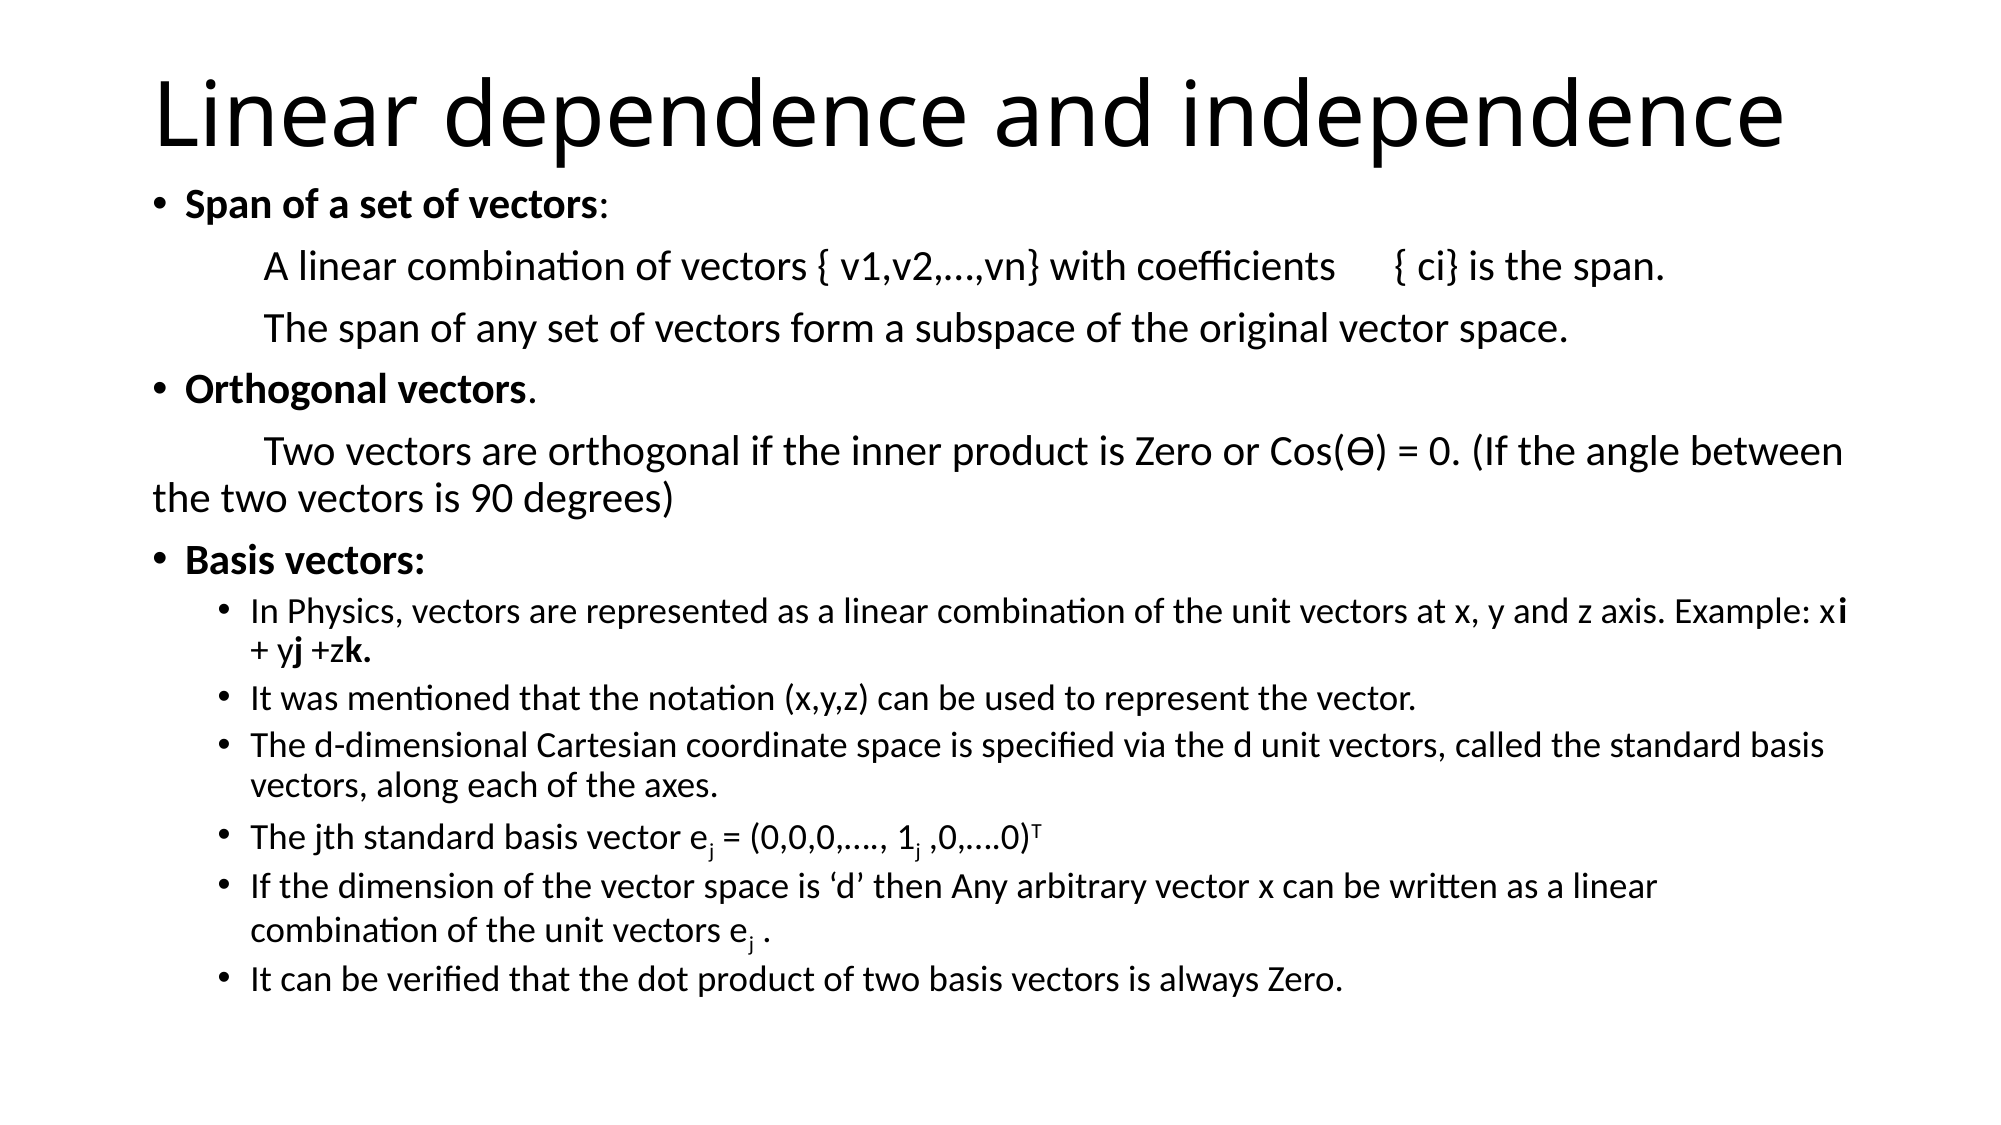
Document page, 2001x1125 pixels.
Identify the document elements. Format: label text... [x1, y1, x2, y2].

list Span of a set of vectors: A linear combination of vectors { v1,v2,…,vn} with coefficients { ci} is the span. The span of any set of vectors form a subspace of the original vector space. Orthogonal vectors. Two vectors are orthogonal if the inner product is Zero or Cos(ϴ) = 0. (If the angle between the two vectors is 90 degrees) Basis vectors: In Physics, vectors are represented as a linear combination of the unit vectors at x, y and z axis. Example: xi + yj +zk. It was mentioned that the notation (x,y,z) can be used to represent the vector. The d-dimensional Cartesian coordinate space is specified via the d unit vectors, called the standard basis vectors, along each of the axes. The jth standard basis vector ej = (0,0,0,…., 1j ,0,….0)T If the dimension of the vector space is ‘d’ then Any arbitrary vector x can be written as a linear combination of the unit vectors ej . It can be verified that the dot product of two basis vectors is always Zero. [137, 173, 1863, 1014]
title Linear dependence and independence [137, 59, 1863, 173]
